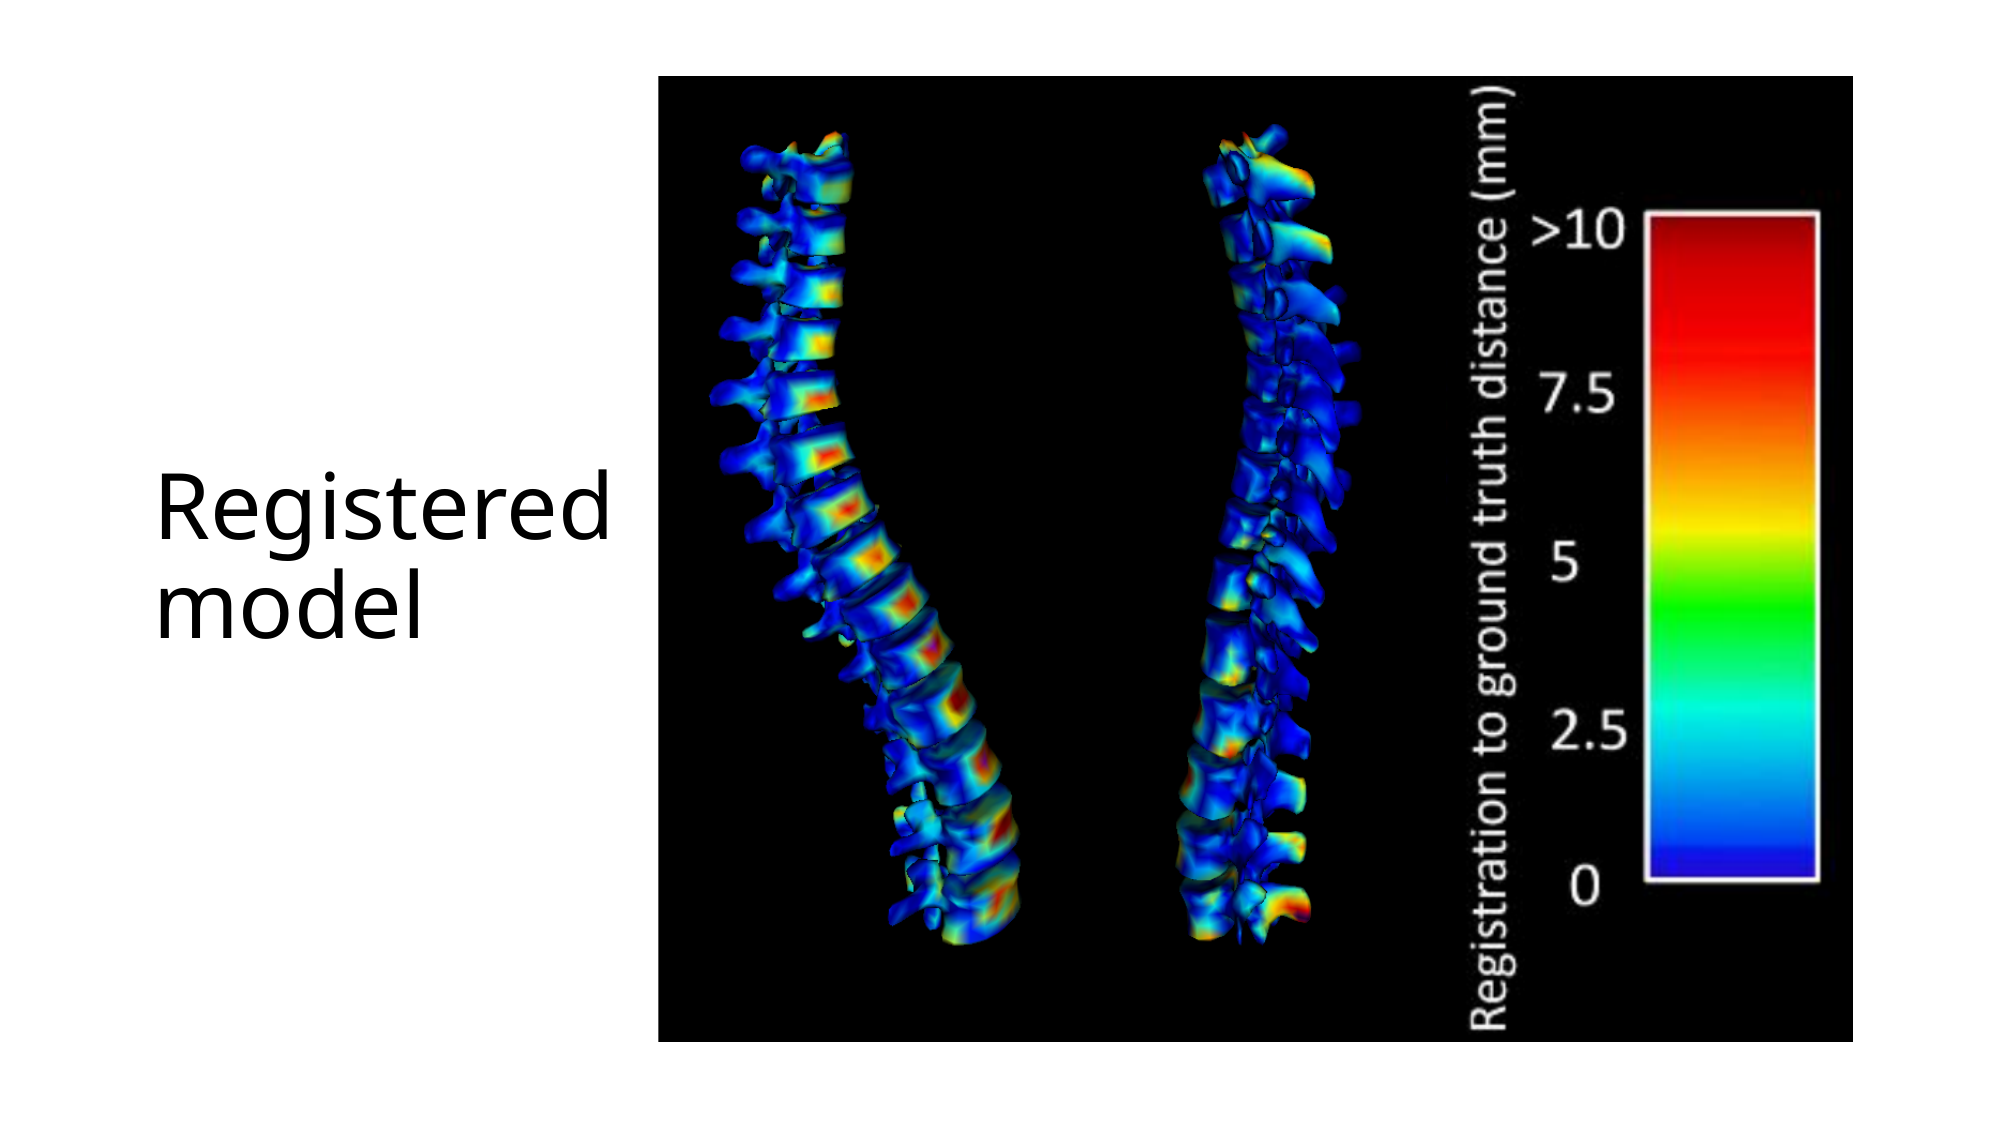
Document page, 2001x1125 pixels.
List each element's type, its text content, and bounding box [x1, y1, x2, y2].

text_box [658, 76, 1853, 1043]
title Registered model [138, 391, 658, 728]
